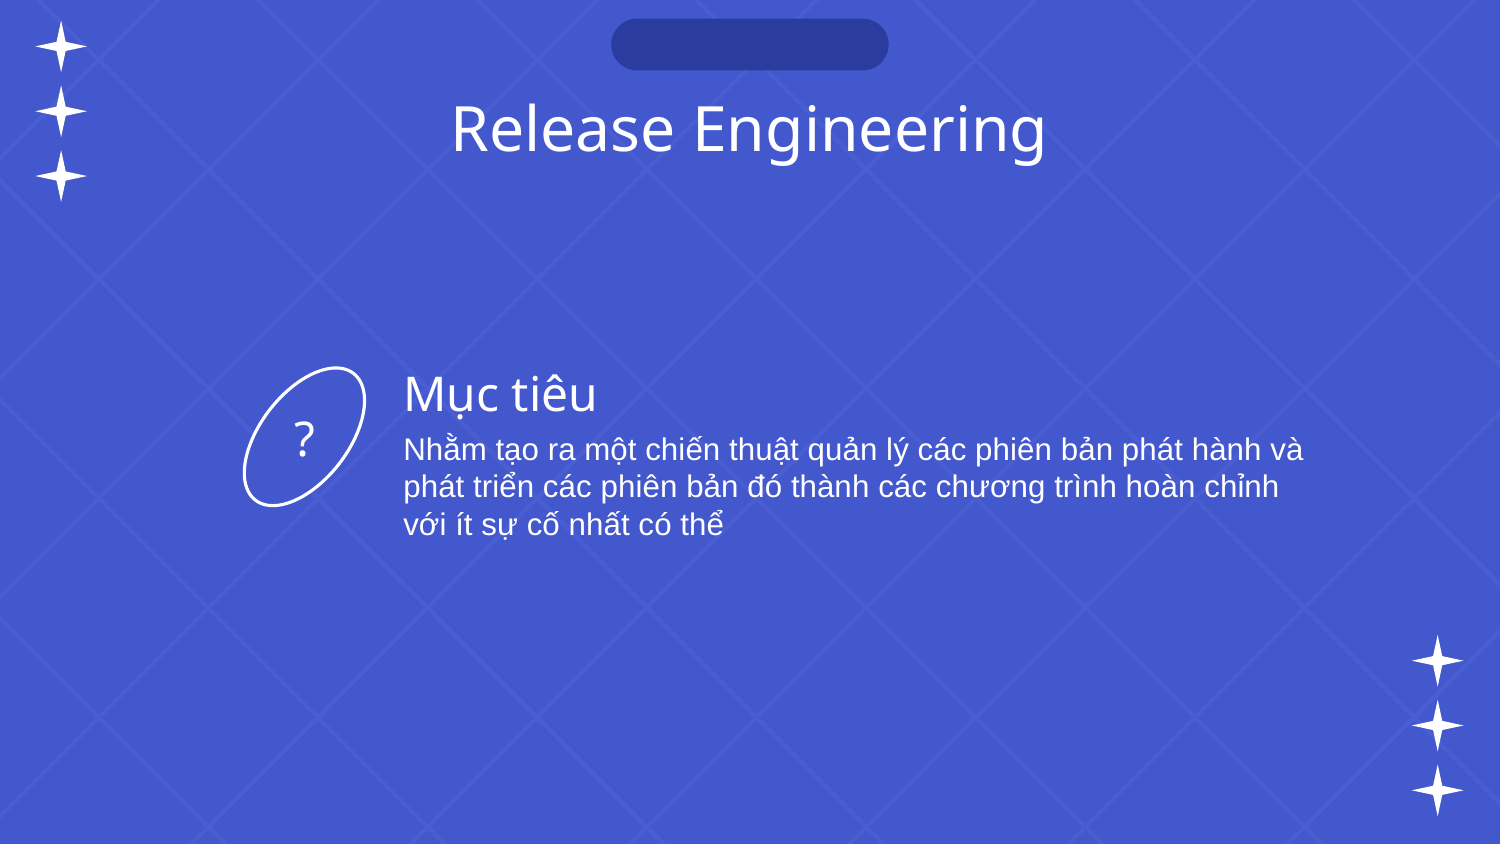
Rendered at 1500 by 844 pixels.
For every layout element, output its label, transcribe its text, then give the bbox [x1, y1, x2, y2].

subtitle Mục tiêu [388, 361, 1322, 421]
title Release Engineering [118, 88, 1382, 164]
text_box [260, 356, 349, 518]
subtitle Nhằm tạo ra một chiến thuật quản lý các phiên bản phát hành và phát triển các phiên bản đó thành các chương trình hoàn chỉnh với ít sự cố nhất có thể [388, 421, 1322, 512]
